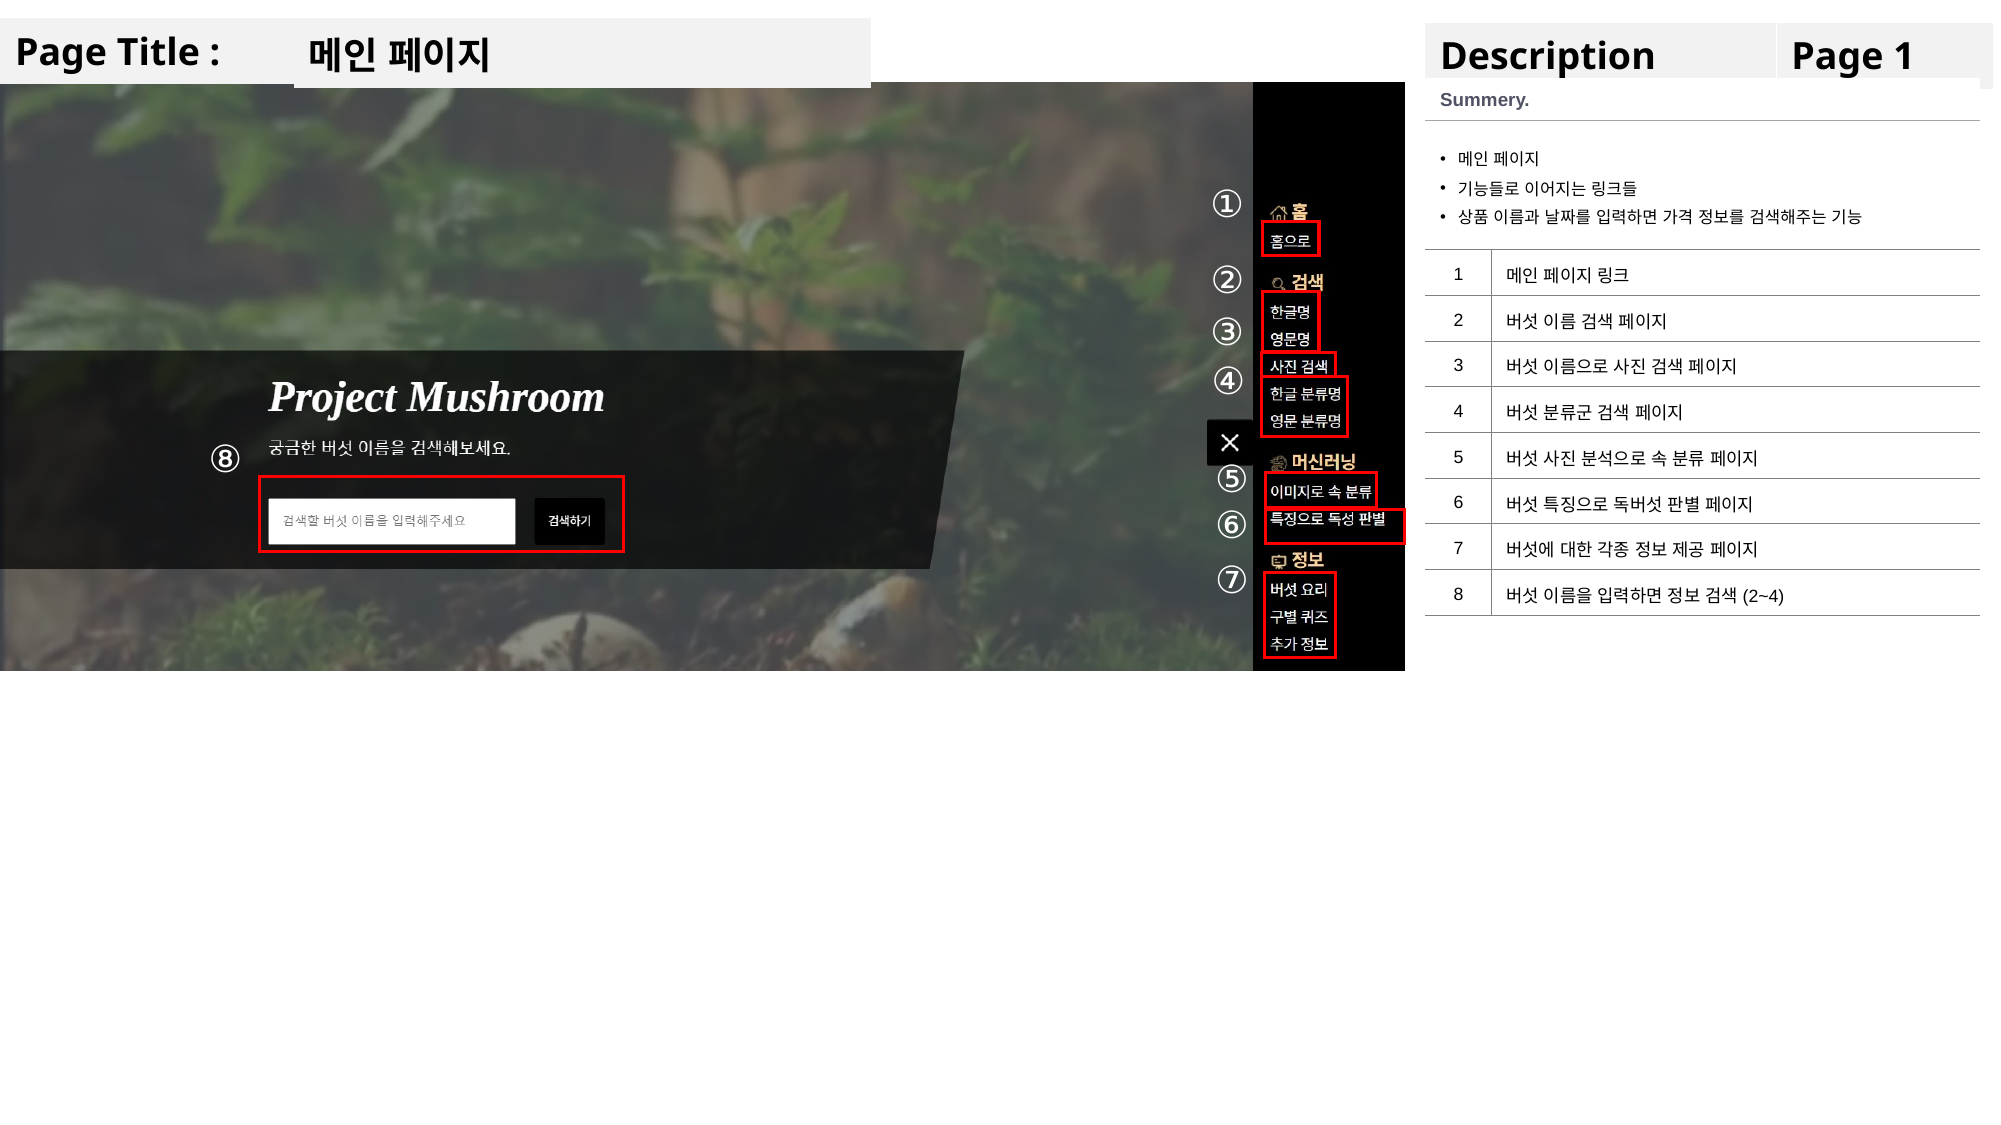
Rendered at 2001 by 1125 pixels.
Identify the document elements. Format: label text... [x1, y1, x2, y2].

table_header Page Title : [0, 18, 294, 82]
table_header Description [1425, 23, 1776, 78]
table_cell 버섯 이름 검색 페이지 [1492, 296, 1980, 341]
table_cell 버섯 사진 분석으로 속 분류 페이지 [1492, 433, 1980, 478]
table_cell 8 [1425, 570, 1491, 615]
table_cell 버섯 이름을 입력하면 정보 검색(2~4) [1492, 570, 1980, 615]
table_header 메인 페이지 [294, 18, 871, 82]
table_cell 4 [1425, 387, 1491, 432]
table_cell 7 [1425, 524, 1491, 569]
table_cell 메인 페이지 링크 [1492, 250, 1980, 295]
table_cell 3 [1425, 342, 1491, 386]
table_cell 1 [1425, 250, 1491, 295]
table_cell 5 [1425, 433, 1491, 478]
table_cell 버섯 이름으로 사진 검색 페이지 [1492, 342, 1980, 386]
table_cell 6 [1425, 479, 1491, 523]
picture [0, 82, 1405, 671]
table_cell 2 [1425, 296, 1491, 341]
table_cell 버섯에 대한 각종 정보 제공 페이지 [1492, 524, 1980, 569]
table_cell 버섯 분류군 검색 페이지 [1492, 387, 1980, 432]
table_header Summery. [1425, 78, 1980, 120]
table_header Page 1 [1777, 23, 1993, 89]
table_cell 메인 페이지 기능들로 이어지는 링크들 상품 이름과 날짜를 입력하면 가격 정보를 검색해주는 기능 [1425, 121, 1980, 249]
table_cell 버섯 특징으로 독버섯 판별 페이지 [1492, 479, 1980, 523]
